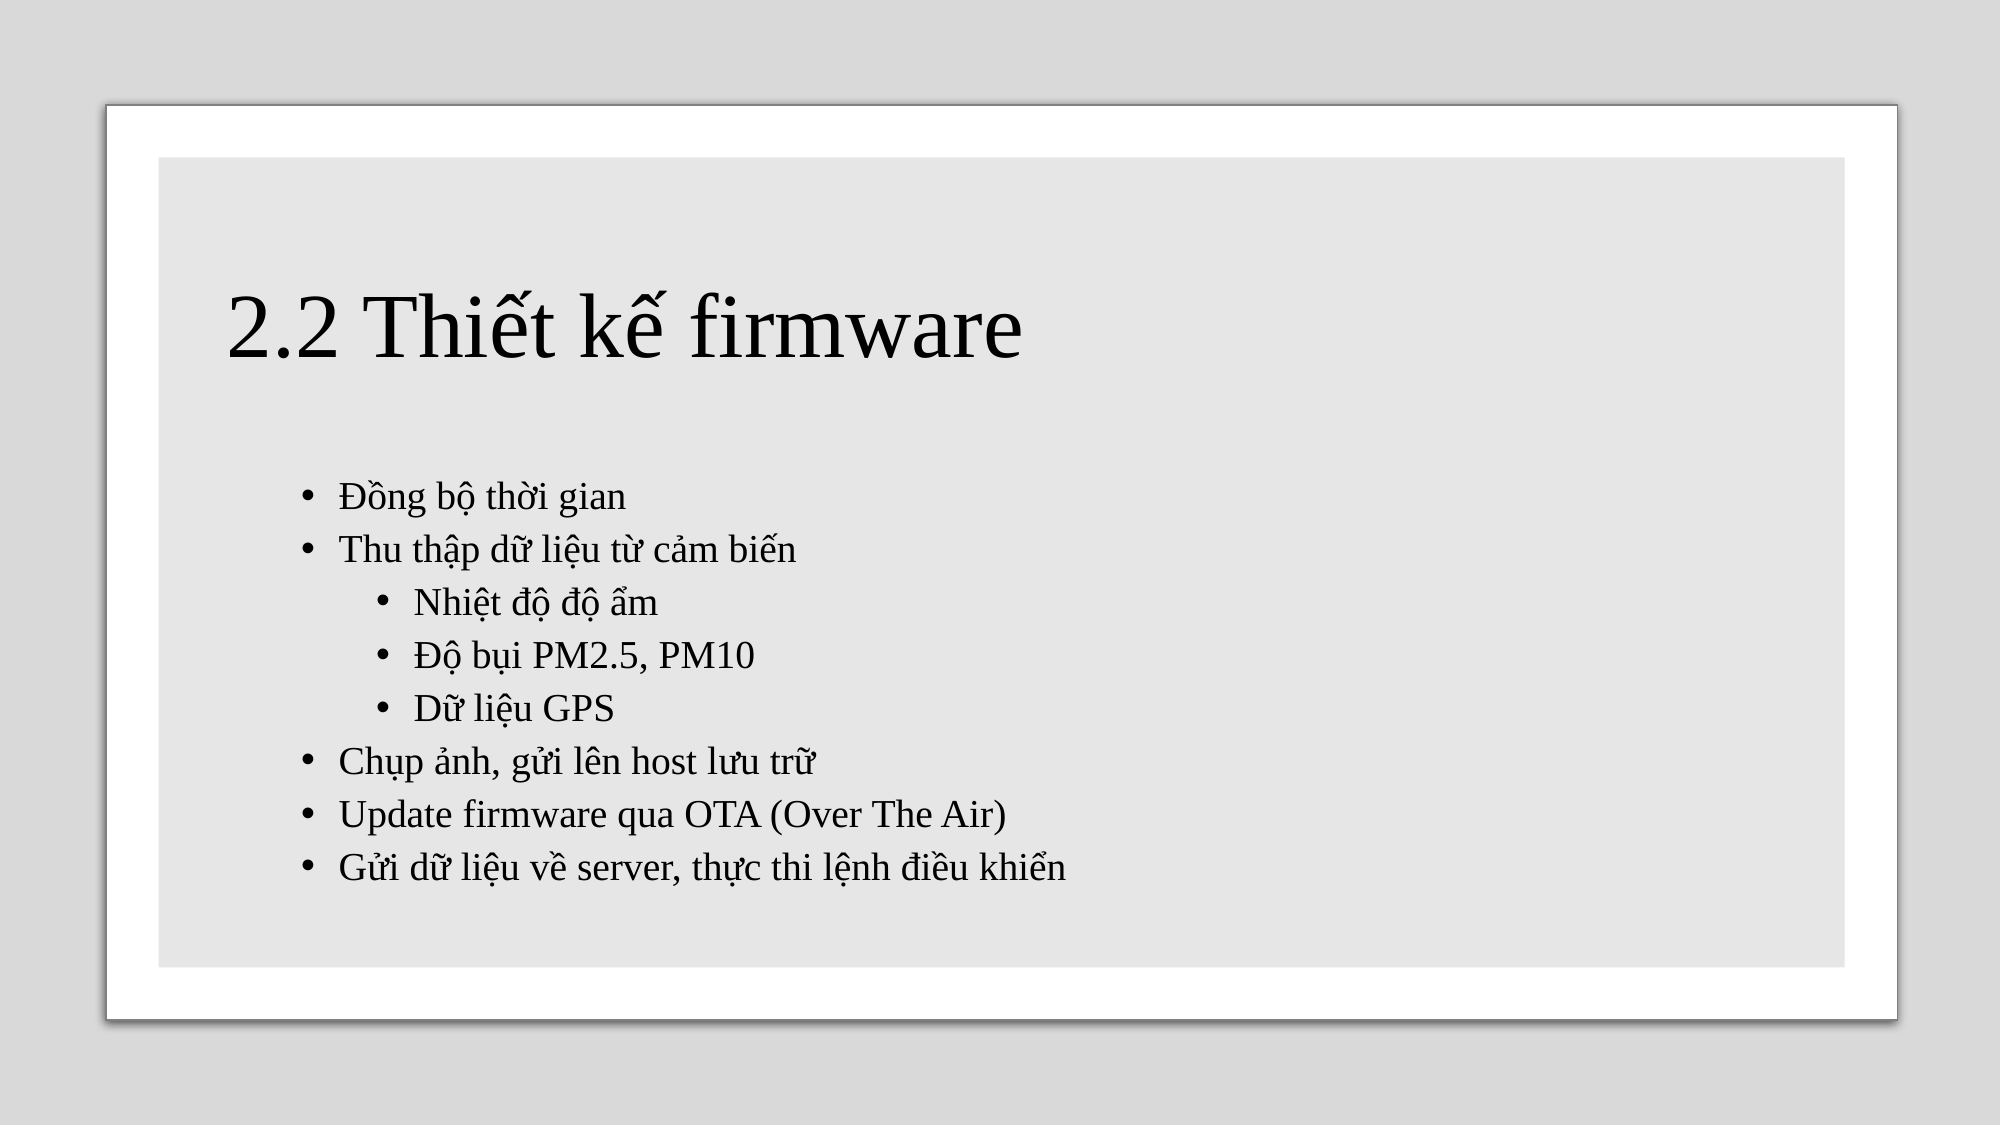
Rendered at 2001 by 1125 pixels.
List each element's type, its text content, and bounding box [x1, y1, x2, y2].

list Đồng bộ thời gian Thu thập dữ liệu từ cảm biến Nhiệt độ độ ẩm Độ bụi PM2.5, PM10 Dữ liệu GPS Chụp ảnh, gửi lên host lưu trữ Update firmware qua OTA (Over The Air) Gửi dữ liệu về server, thực thi lệnh điều khiển [211, 468, 1793, 914]
title 2.2 Thiết kế firmware [211, 210, 1793, 446]
text_box [105, 104, 1898, 1021]
text_box [0, 0, 2000, 1125]
text_box [158, 156, 1846, 968]
